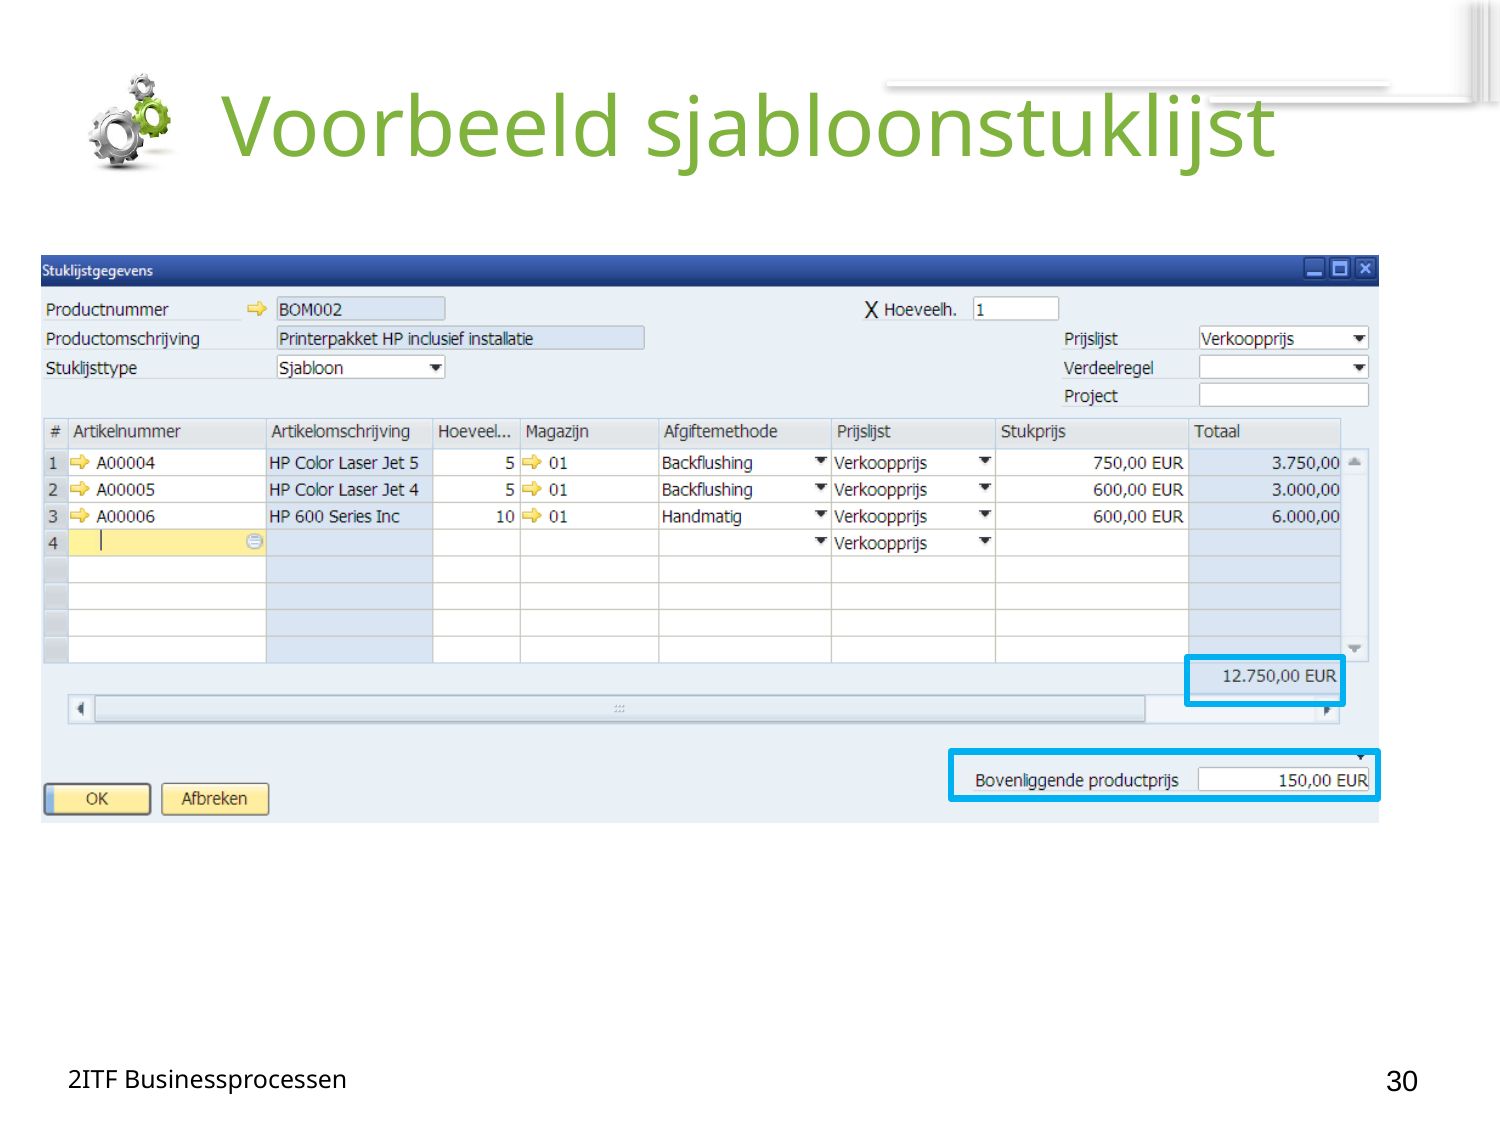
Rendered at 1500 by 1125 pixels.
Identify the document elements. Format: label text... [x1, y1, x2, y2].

slide_number 30 [1371, 1054, 1497, 1115]
title Voorbeeld sjabloonstuklijst [206, 35, 1418, 211]
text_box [40, 255, 1379, 823]
picture [78, 69, 186, 176]
